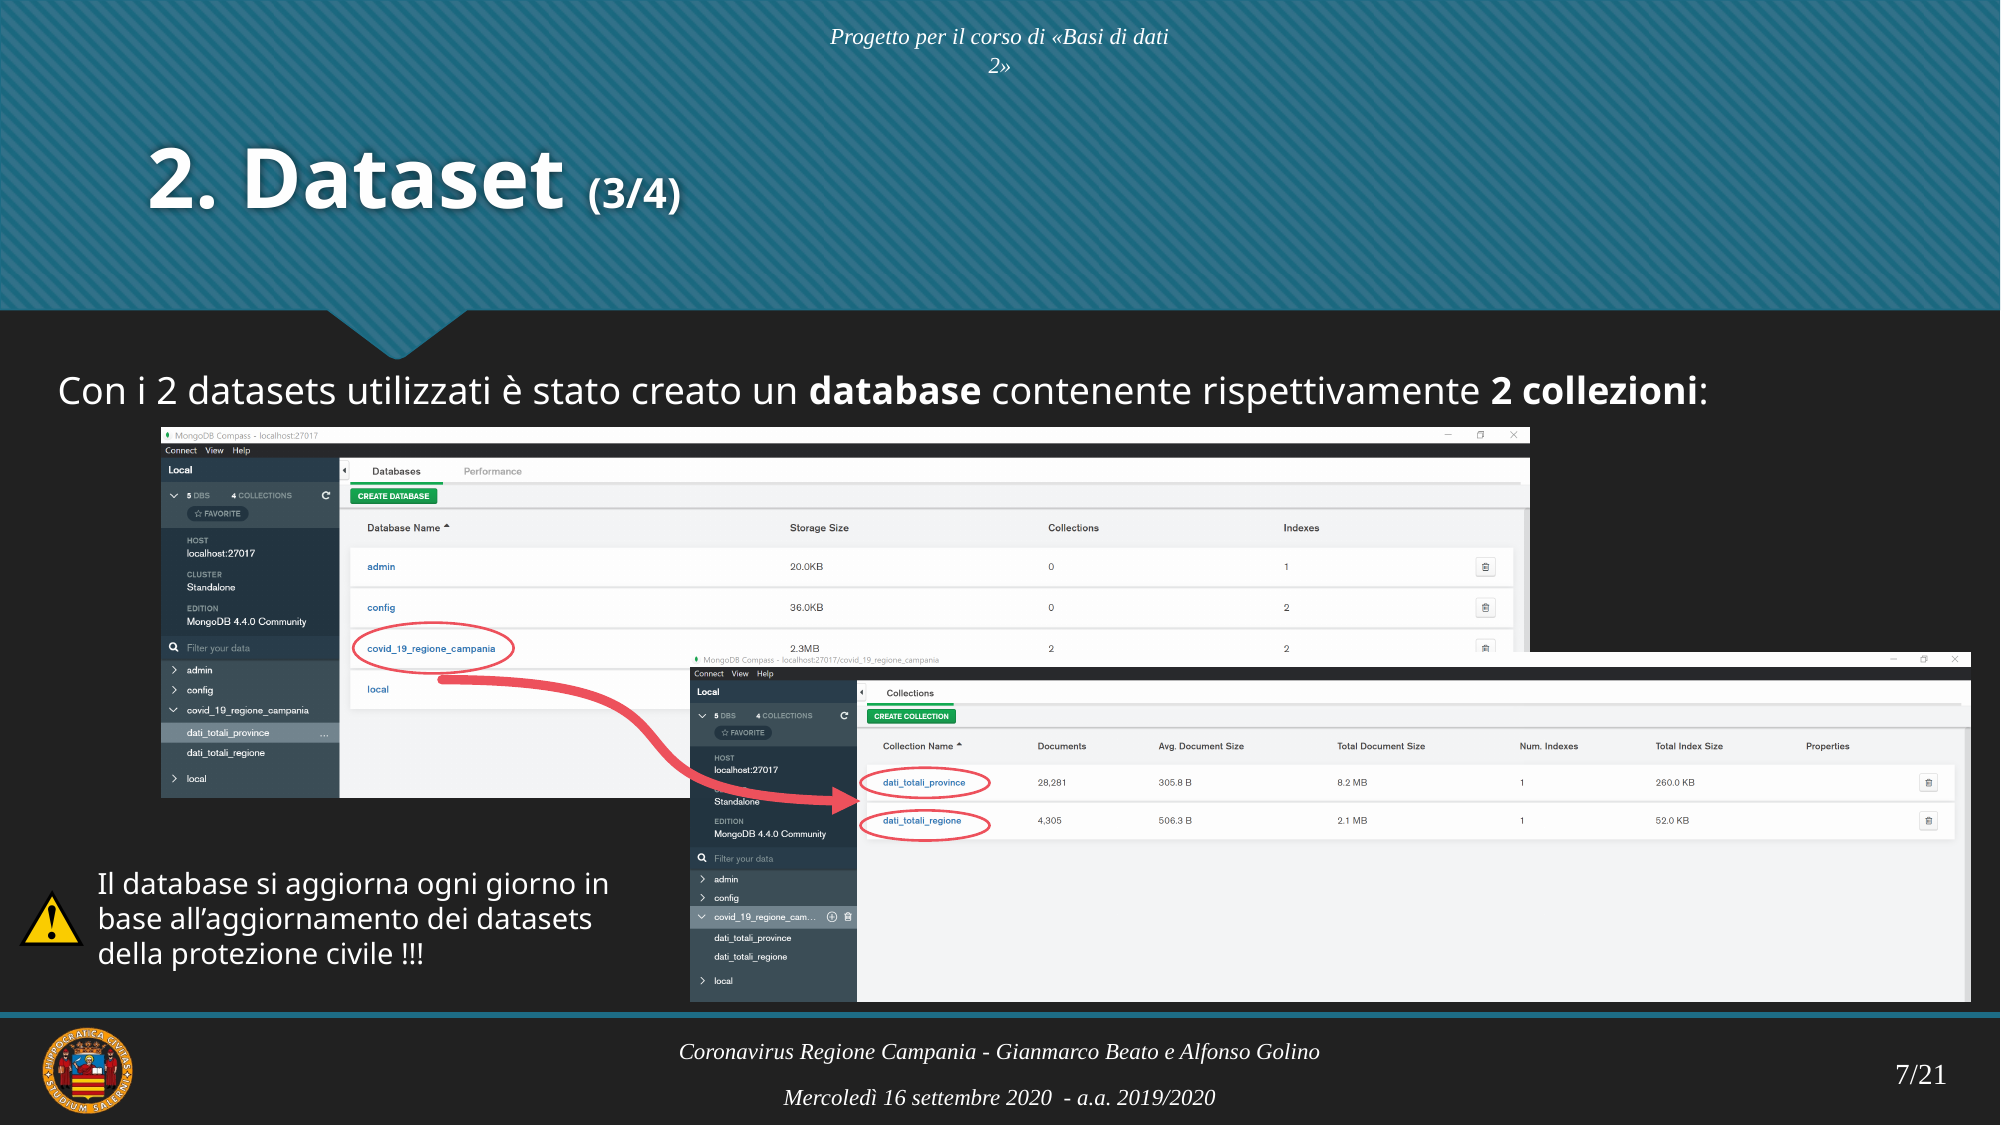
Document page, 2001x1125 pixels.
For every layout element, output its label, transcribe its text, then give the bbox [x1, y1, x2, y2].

picture [19, 890, 84, 946]
text_box Il database si aggiorna ogni giorno in base all’aggiornamento dei datasets della protezione civile !!! [82, 858, 652, 978]
text_box Progetto per il corso di «Basi di dati 2» [801, 12, 1199, 61]
text_box Con i 2 datasets utilizzati è stato creato un database contenente rispettivamente 2 collezioni: [42, 359, 1834, 510]
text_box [441, 679, 861, 802]
picture [160, 427, 1971, 1002]
text_box 7/21 [1880, 1047, 1990, 1098]
title 2. Dataset (3/4) [132, 73, 1868, 233]
text_box Coronavirus Regione Campania - Gianmarco Beato e Alfonso Golino Mercoledì 16 settembre 2020 - a.a. 2019/2020 [298, 1027, 1702, 1099]
picture [42, 1027, 133, 1114]
